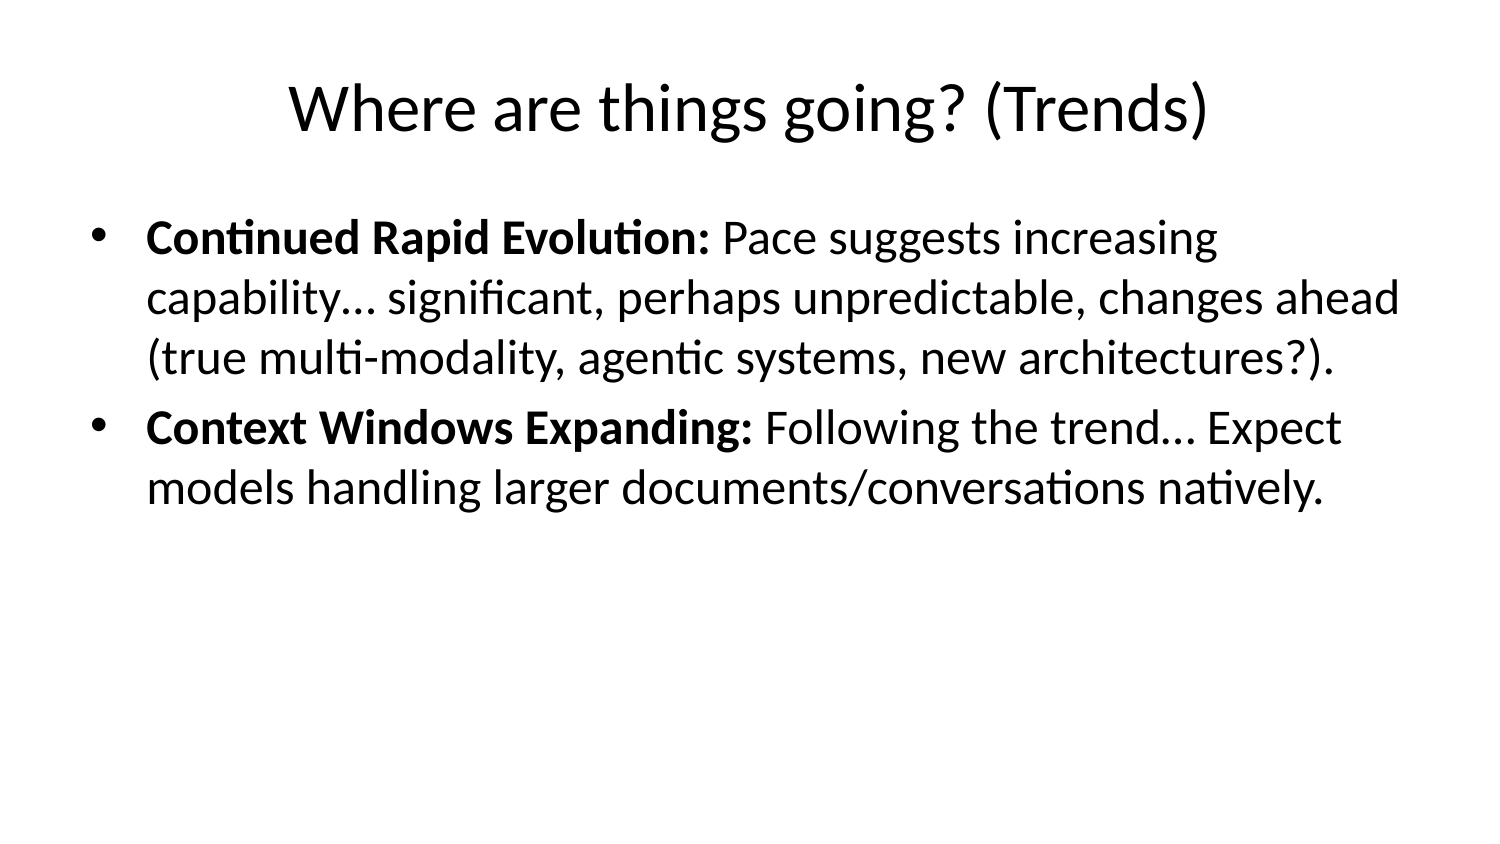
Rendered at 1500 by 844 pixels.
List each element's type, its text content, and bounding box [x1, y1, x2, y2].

title Where are things going? (Trends) [75, 33, 1425, 175]
list Continued Rapid Evolution: Pace suggests increasing capability… significant, perhaps unpredictable, changes ahead (true multi-modality, agentic systems, new architectures?). Context Windows Expanding: Following the trend… Expect models handling larger documents/conversations natively. [75, 196, 1425, 754]
